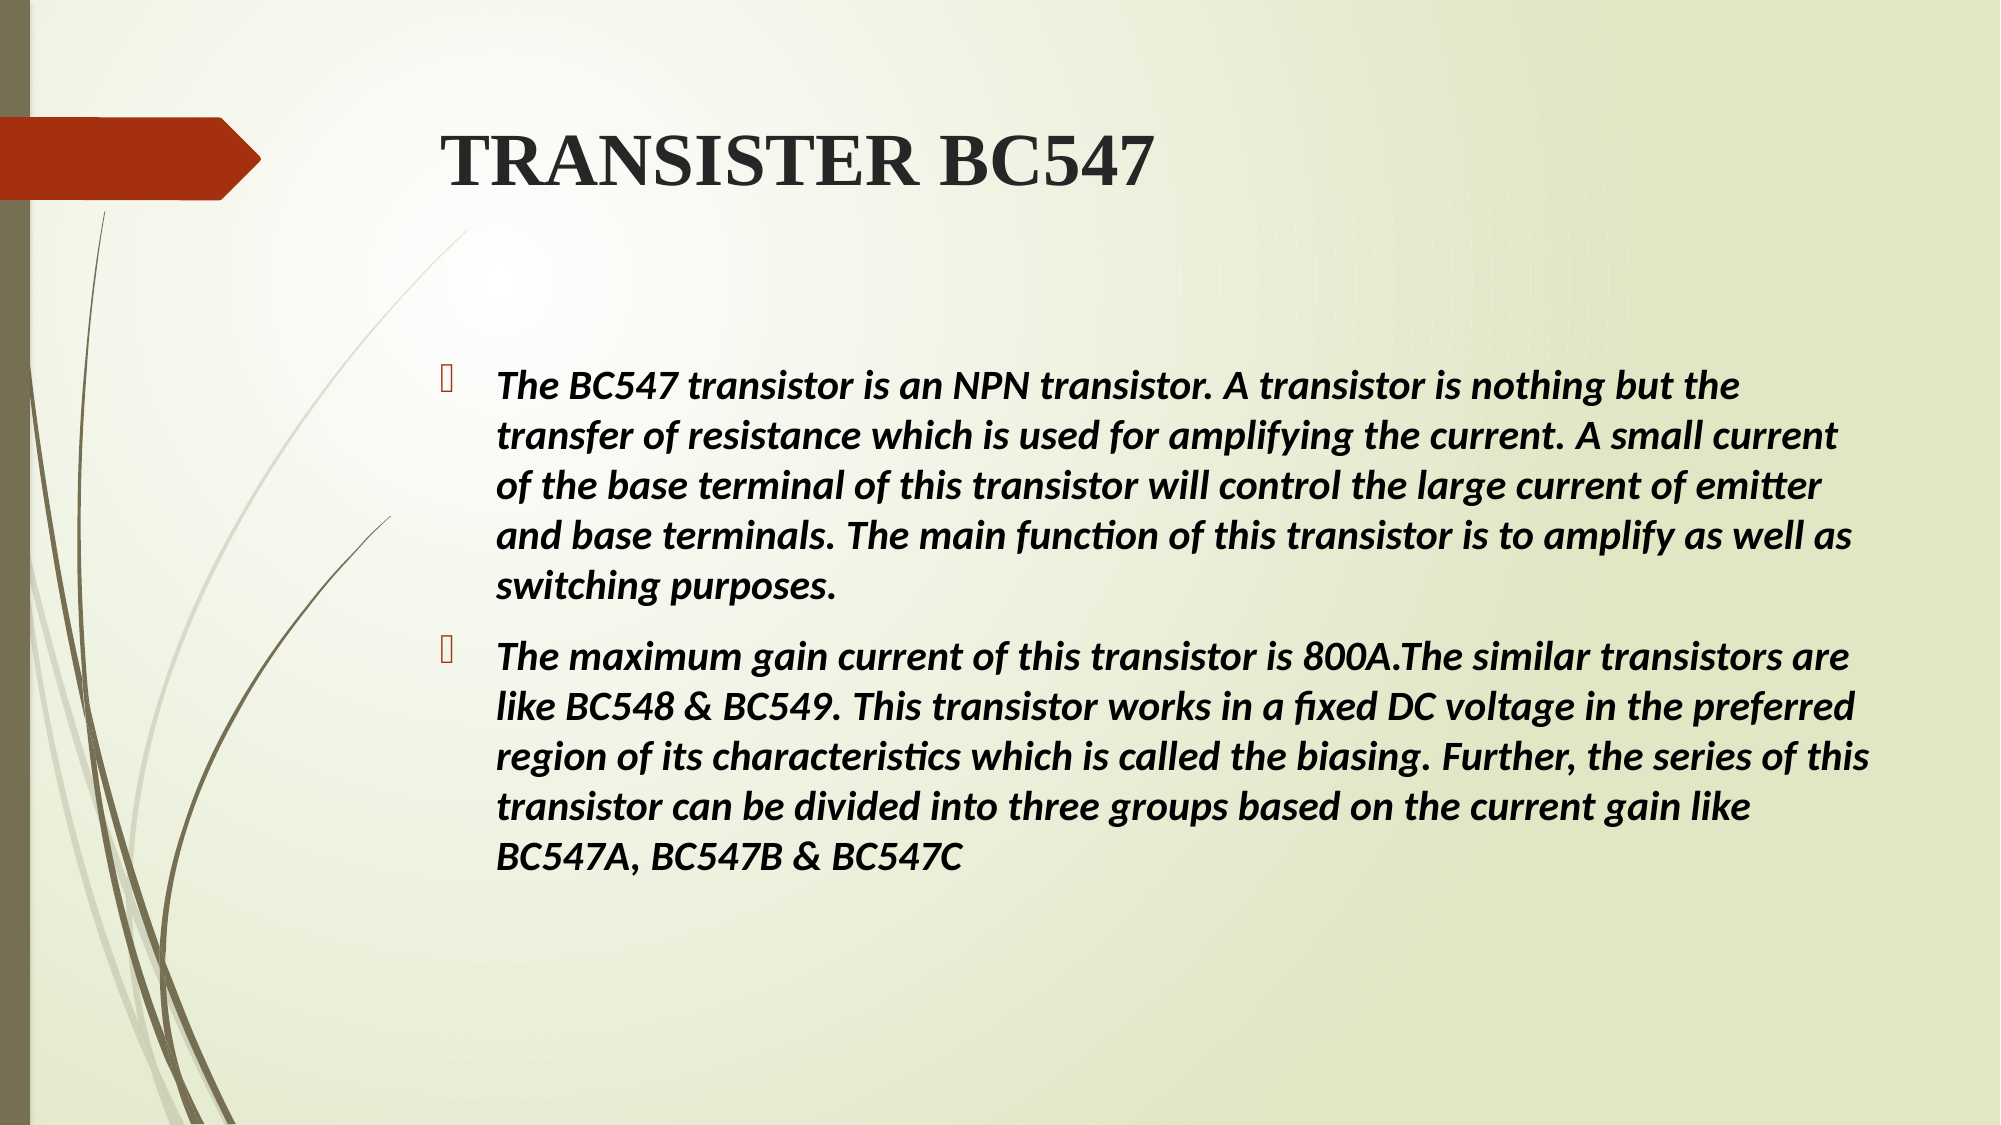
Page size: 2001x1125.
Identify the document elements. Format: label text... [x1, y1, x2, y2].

title TRANSISTER BC547 [425, 102, 1888, 313]
list The BC547 transistor is an NPN transistor. A transistor is nothing but the transfer of resistance which is used for amplifying the current. A small current of the base terminal of this transistor will control the large current of emitter and base terminals. The main function of this transistor is to amplify as well as switching purposes. The maximum gain current of this transistor is 800A.The similar transistors are like BC548 & BC549. This transistor works in a fixed DC voltage in the preferred region of its characteristics which is called the biasing. Further, the series of this transistor can be divided into three groups based on the current gain like BC547A, BC547B & BC547C [424, 350, 1888, 970]
